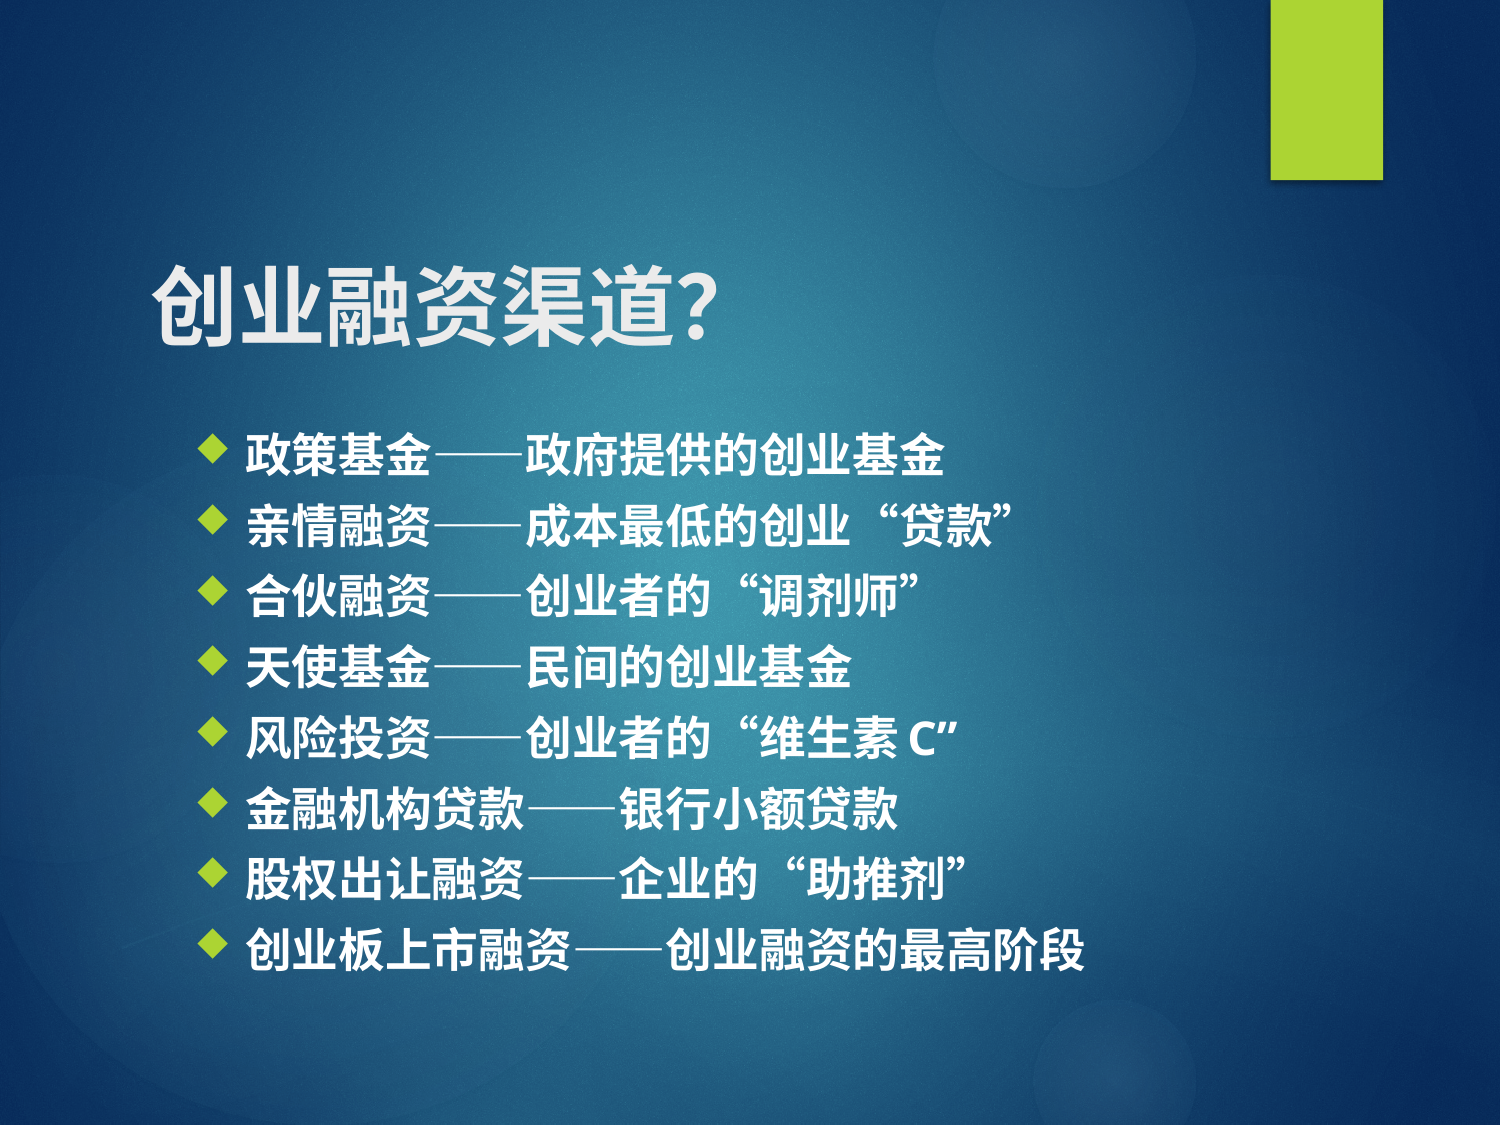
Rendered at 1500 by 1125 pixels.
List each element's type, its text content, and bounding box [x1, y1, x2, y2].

list 政策基金——政府提供的创业基金 亲情融资——成本最低的创业“贷款” 合伙融资——创业者的“调剂师” 天使基金——民间的创业基金 风险投资——创业者的“维生素C” 金融机构贷款——银行小额贷款 股权出让融资——企业的“助推剂” 创业板上市融资——创业融资的最高阶段 [179, 418, 1340, 991]
title 创业融资渠道？ [135, 245, 1294, 475]
